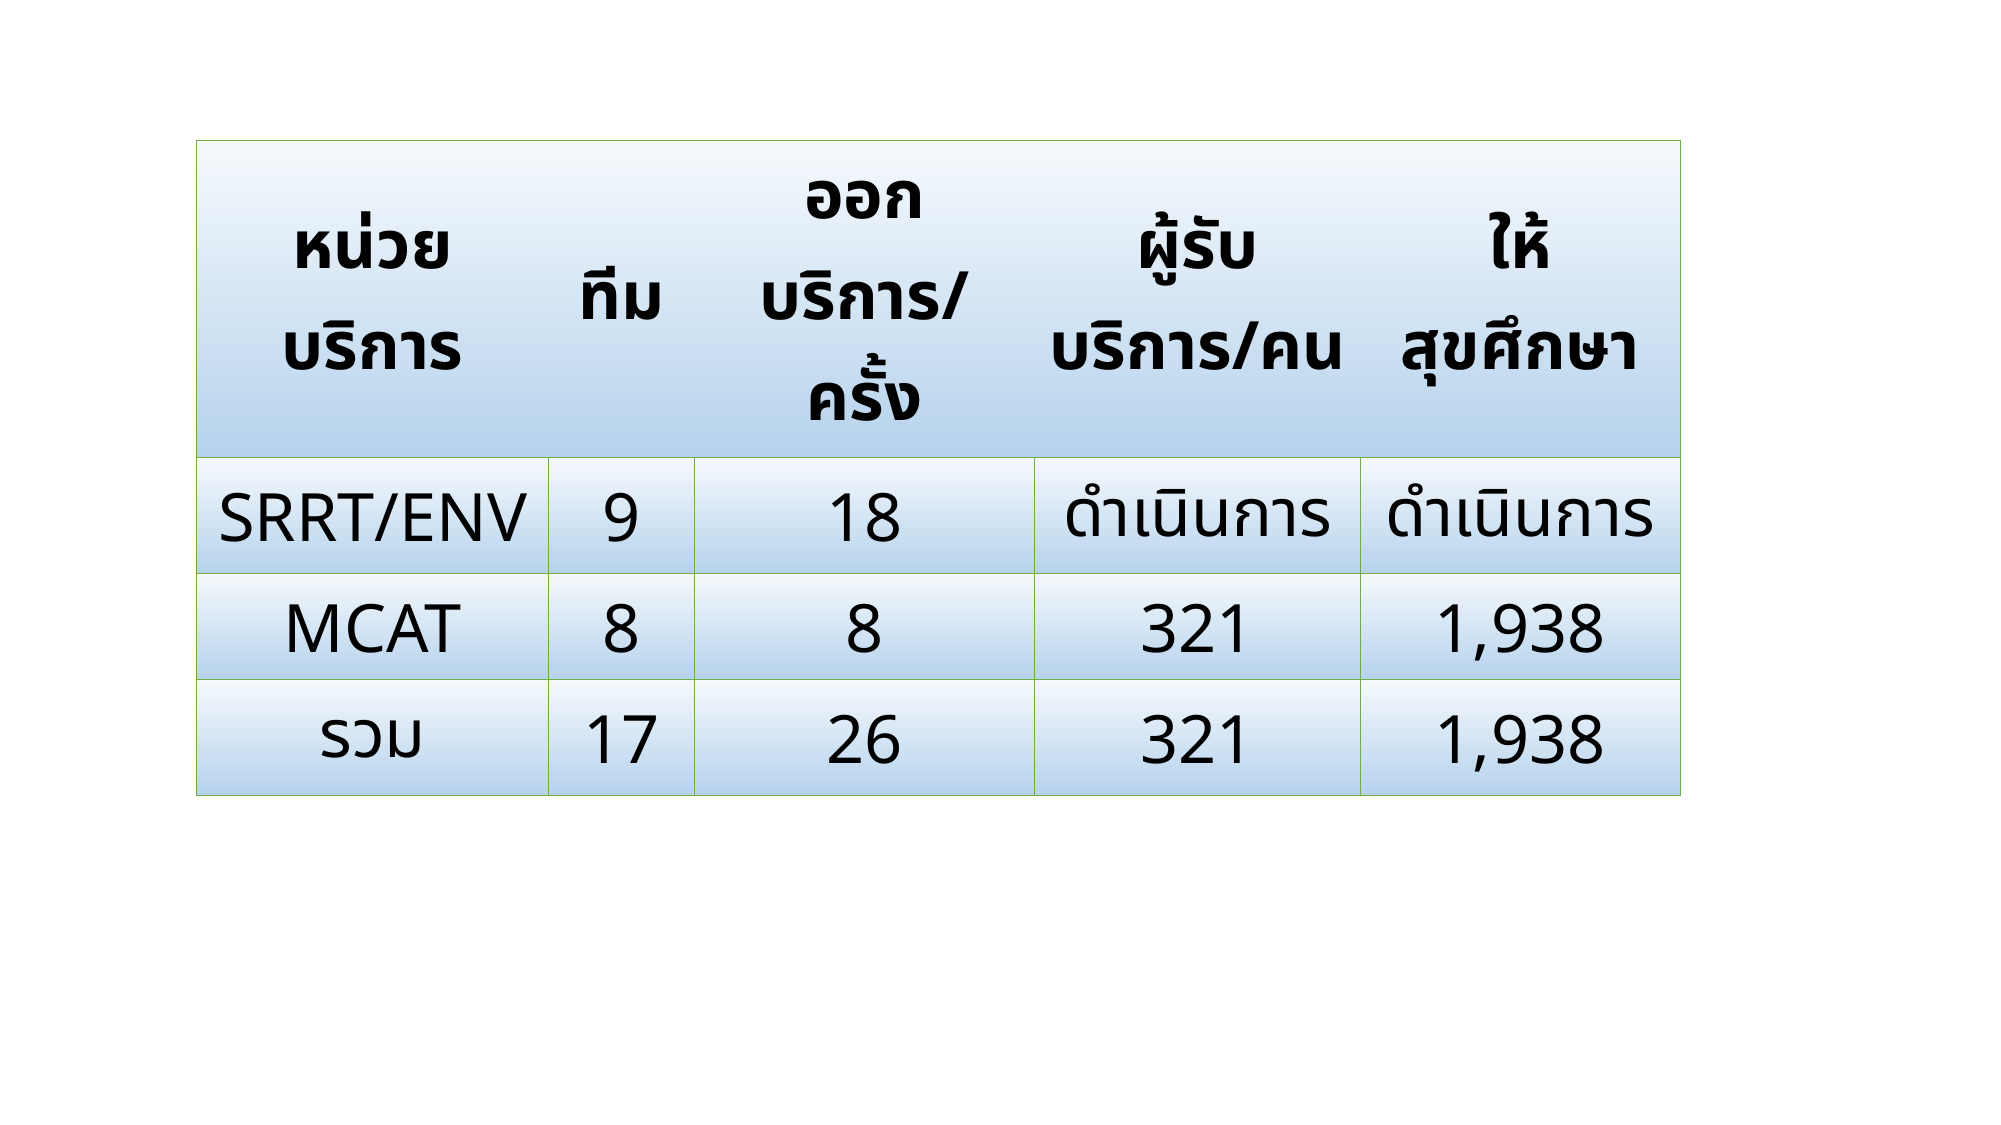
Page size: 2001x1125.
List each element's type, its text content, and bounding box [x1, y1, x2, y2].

table_cell MCAT [197, 574, 548, 679]
table_cell 18 [695, 458, 1034, 573]
table_header ให้สุขศึกษา [1360, 141, 1680, 457]
table_cell 321 [1035, 680, 1360, 795]
table_cell รวม [197, 680, 548, 795]
table_cell 321 [1035, 574, 1360, 679]
table_cell ดำเนินการ [1035, 458, 1360, 573]
table_cell 1,938 [1361, 680, 1680, 795]
table_cell SRRT/ENV [197, 458, 548, 573]
table_cell ดำเนินการ [1361, 458, 1680, 573]
table_cell 9 [549, 458, 694, 573]
table_header ผู้รับบริการ/คน [1035, 141, 1360, 457]
table_cell 8 [549, 574, 694, 679]
table_cell 8 [695, 574, 1034, 679]
table_header ทีม [548, 141, 694, 457]
table_cell 1,938 [1361, 574, 1680, 679]
table_header หน่วยบริการ [197, 141, 548, 457]
table_cell 17 [549, 680, 694, 795]
table_header ออกบริการ/ครั้ง [694, 141, 1035, 457]
table_cell 26 [695, 680, 1034, 795]
